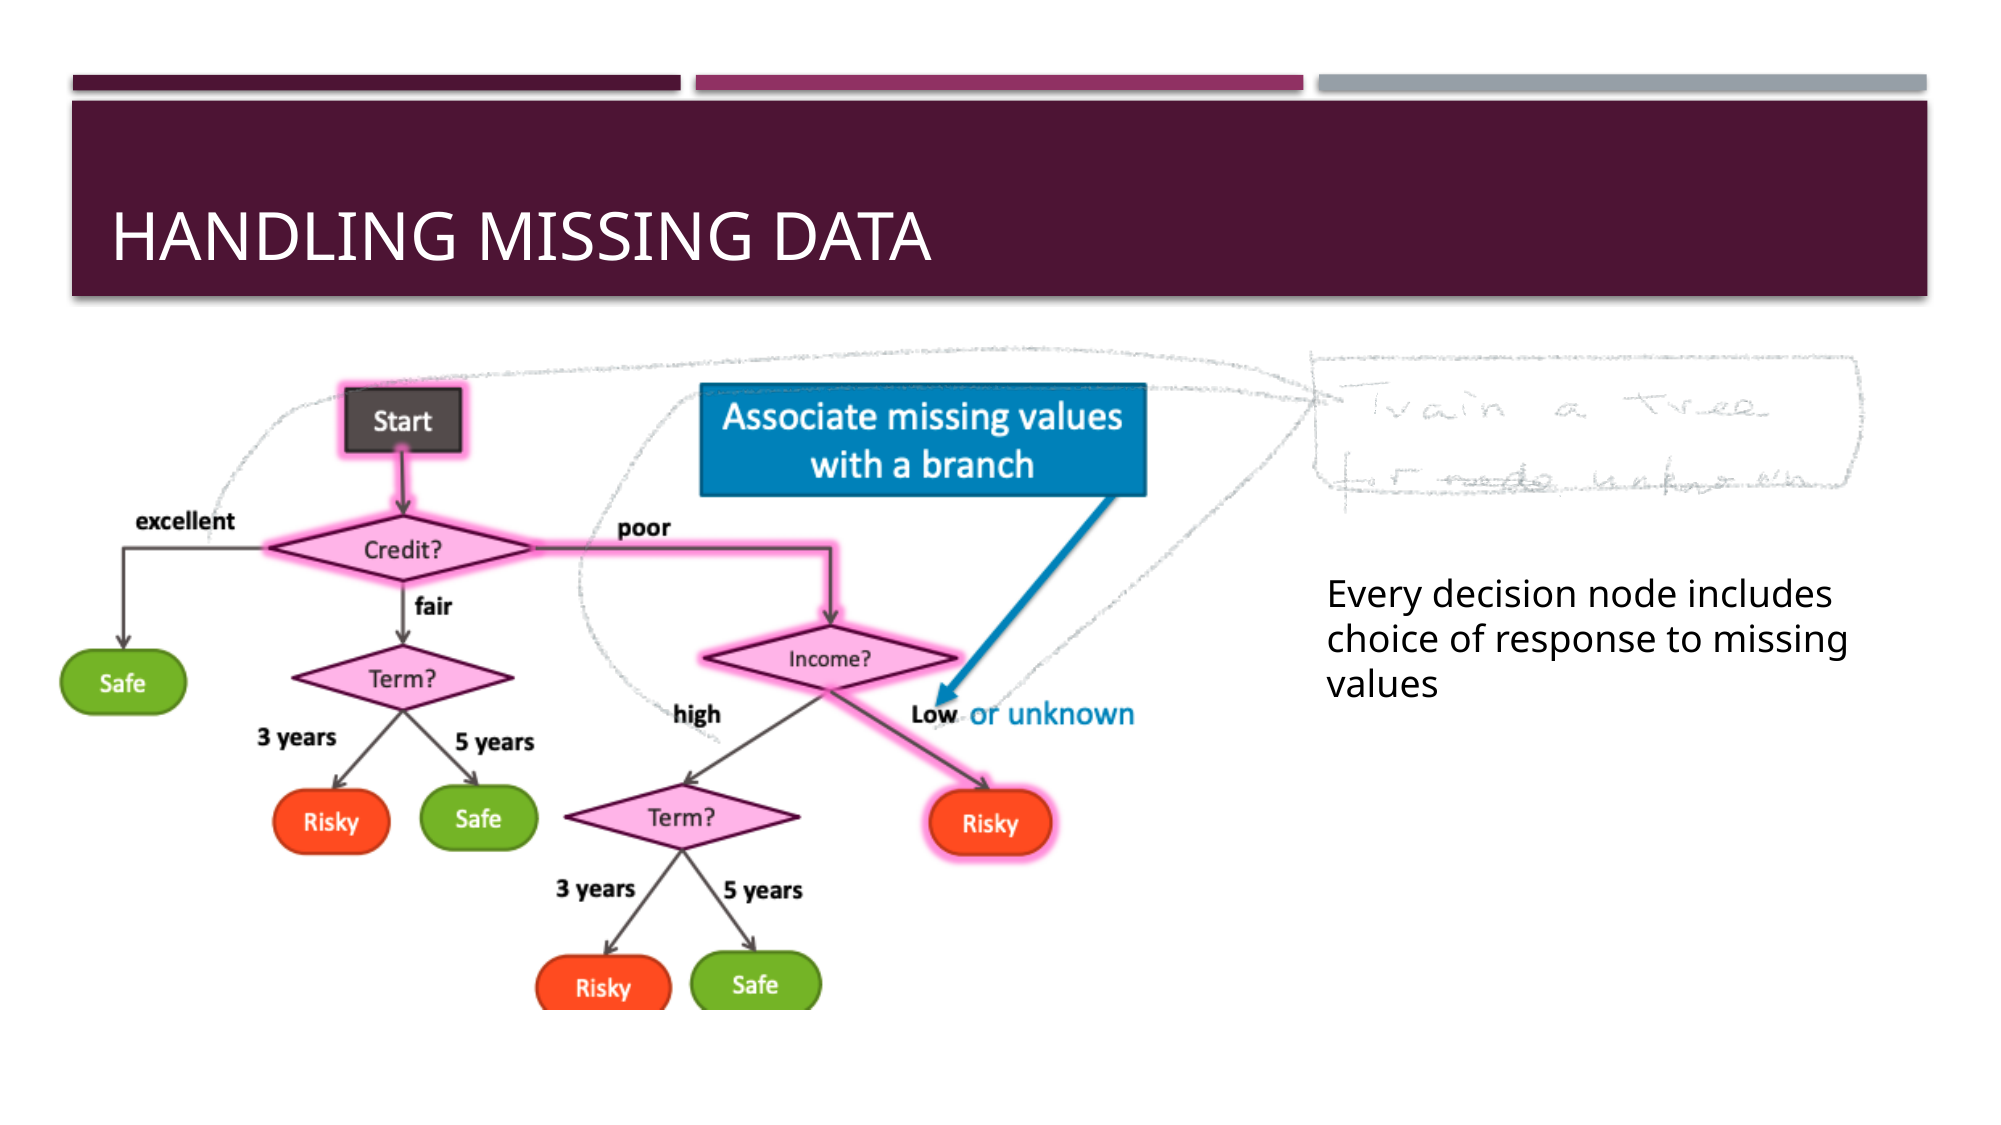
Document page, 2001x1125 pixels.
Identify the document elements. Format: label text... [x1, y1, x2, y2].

title Handling missing data [95, 115, 1905, 282]
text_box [200, 332, 1871, 557]
text_box Every decision node includes choice of response to missing values [1339, 562, 1905, 713]
picture [44, 314, 1874, 1011]
